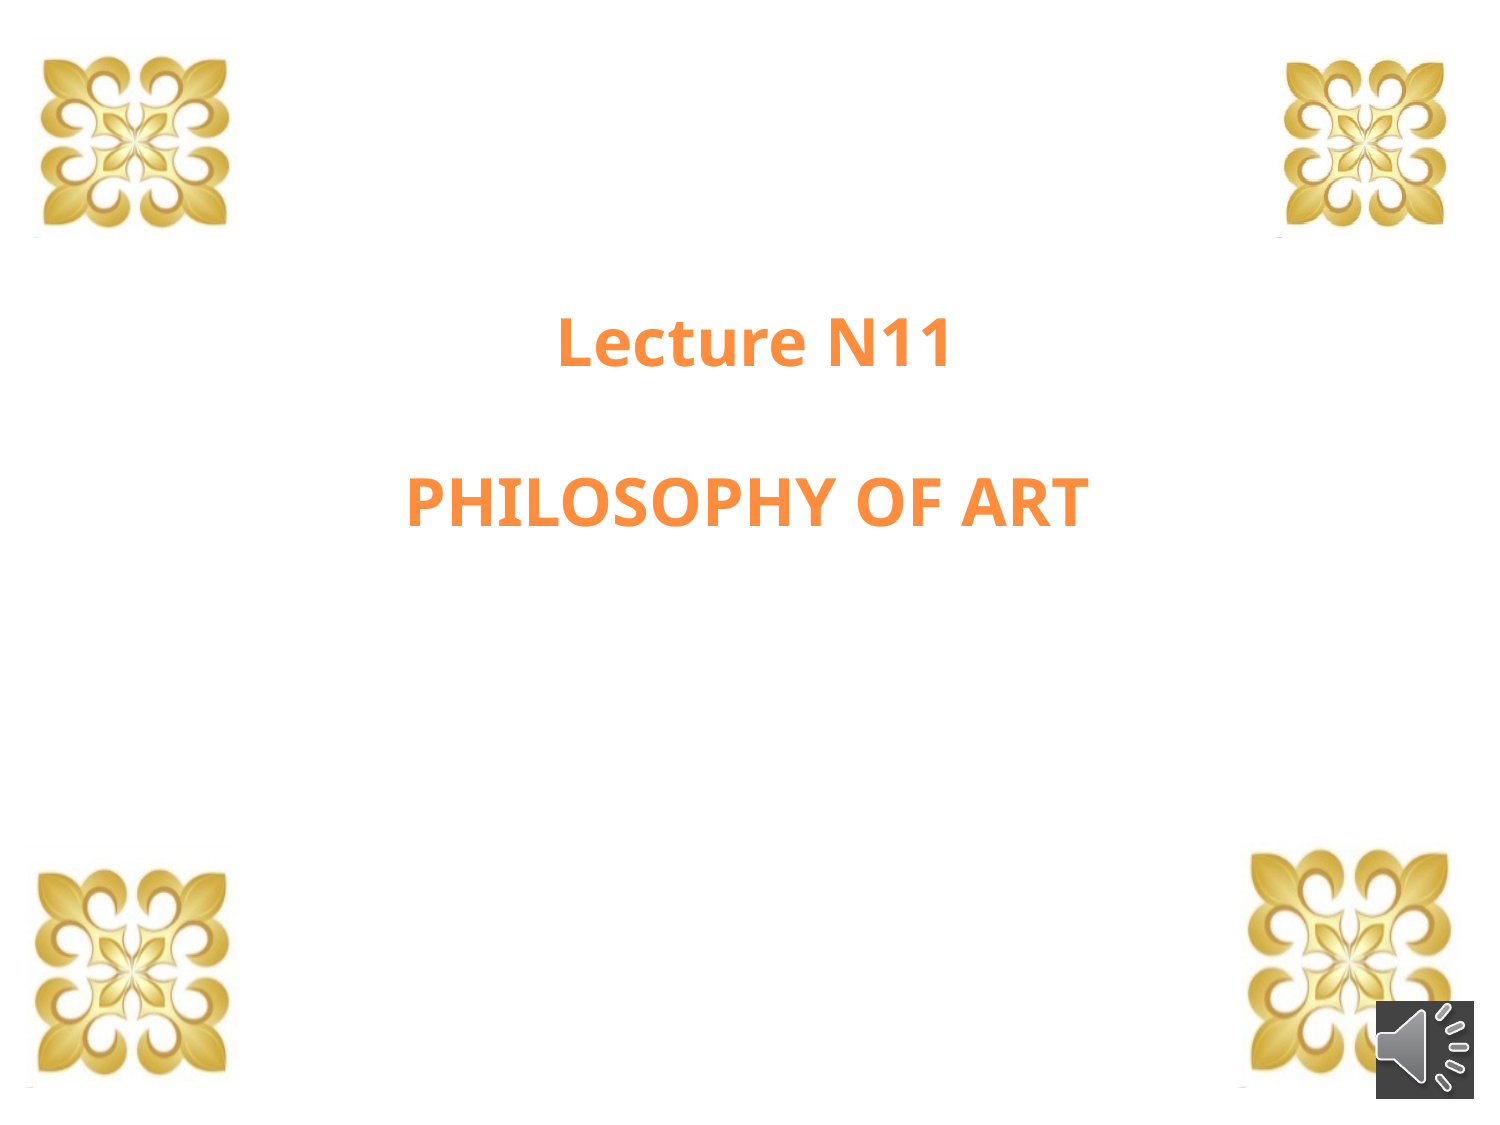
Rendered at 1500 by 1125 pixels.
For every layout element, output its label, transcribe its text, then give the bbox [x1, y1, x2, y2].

picture [1274, 41, 1453, 238]
text_box Lecture N11 PHILOSOPHY OF ART [112, 212, 1400, 638]
picture [1237, 824, 1476, 1101]
picture [24, 846, 238, 1088]
picture [30, 37, 238, 238]
